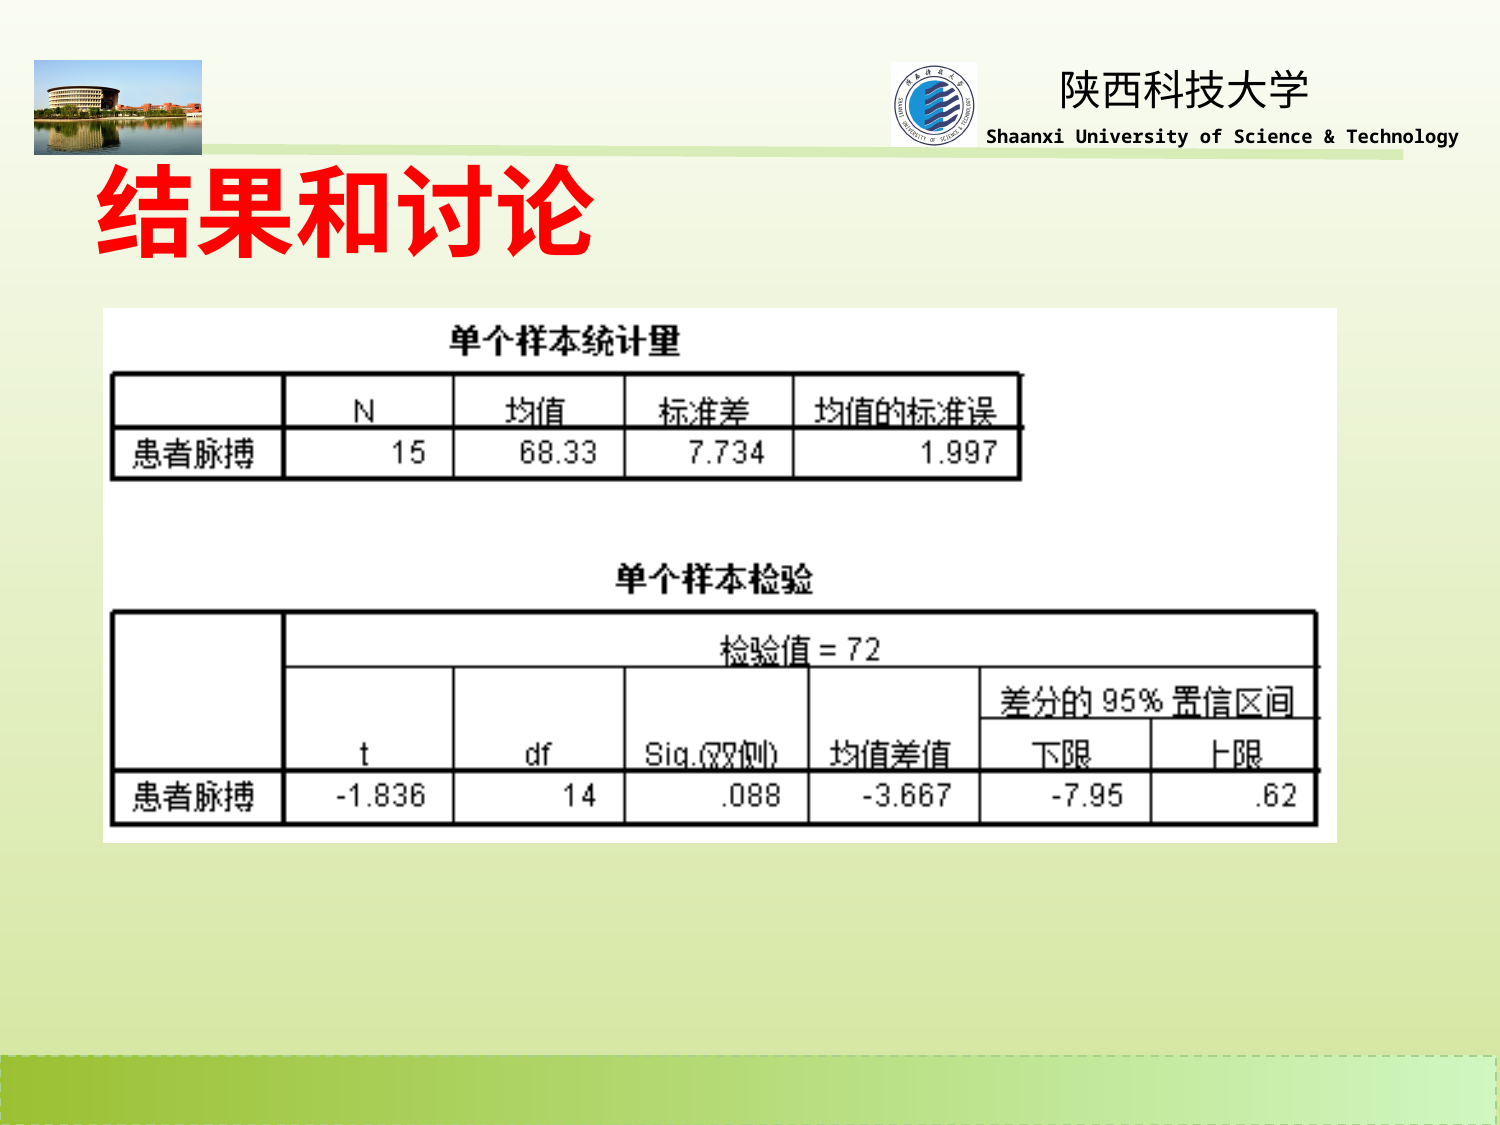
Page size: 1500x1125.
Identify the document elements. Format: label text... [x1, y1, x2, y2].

picture [103, 308, 1337, 843]
picture [34, 60, 202, 155]
text_box Shaanxi University of Science & Technology [977, 105, 1500, 155]
text_box [0, 1055, 1496, 1125]
text_box 陕西科技大学 [950, 46, 1420, 132]
picture [891, 62, 977, 149]
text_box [202, 149, 1404, 155]
title 结果和讨论 [80, 171, 624, 279]
